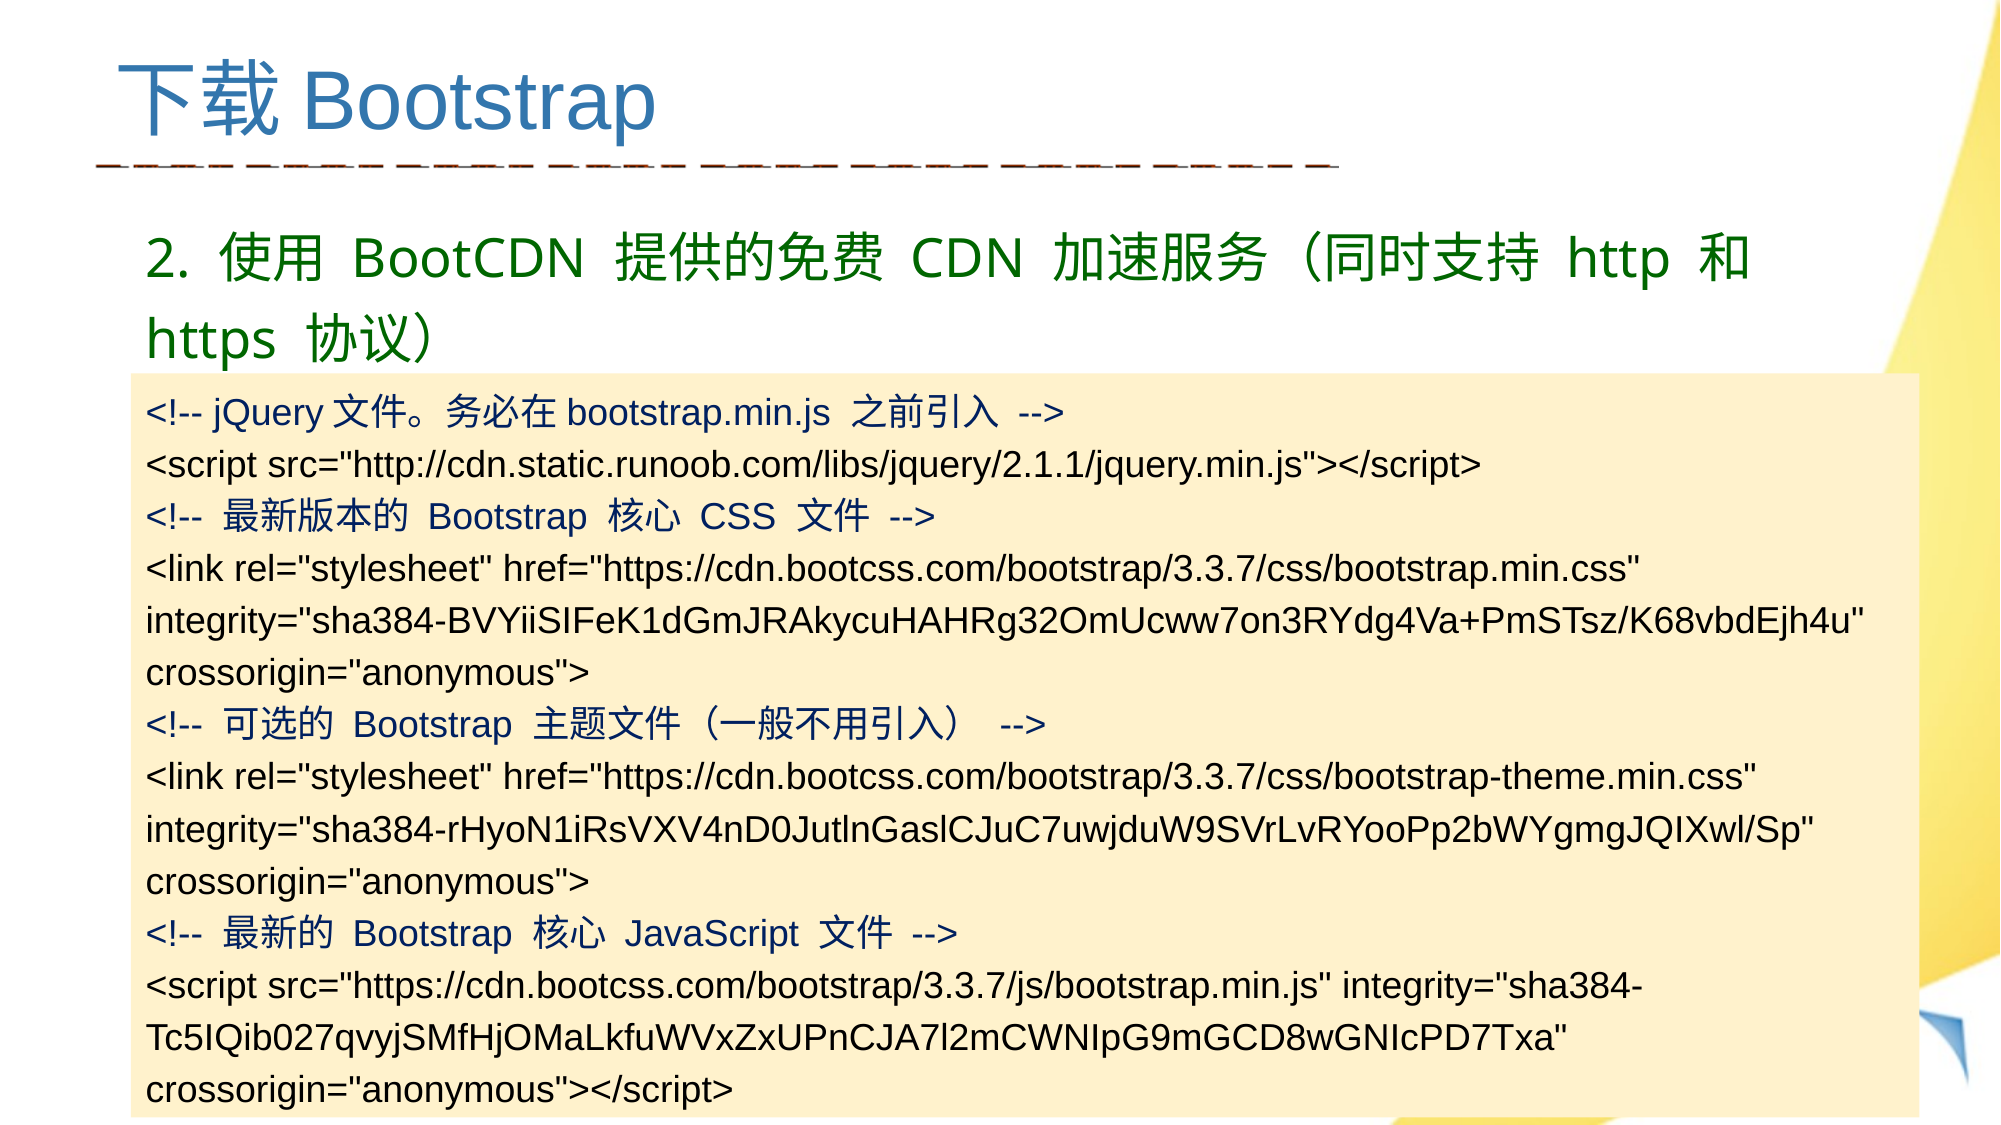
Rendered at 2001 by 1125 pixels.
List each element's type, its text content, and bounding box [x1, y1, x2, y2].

picture [88, 0, 2000, 1125]
text_box <!-- jQuery文件。务必在bootstrap.min.js 之前引入 --> <script src="http://cdn.static.runoob.com/libs/jquery/2.1.1/jquery.min.js"></script> <!-- 最新版本的 Bootstrap 核心 CSS 文件 --> <link rel="stylesheet" href="https://cdn.bootcss.com/bootstrap/3.3.7/css/bootstrap.min.css" integrity="sha384-BVYiiSIFeK1dGmJRAkycuHAHRg32OmUcww7on3RYdg4Va+PmSTsz/K68vbdEjh4u" crossorigin="anonymous"> <!-- 可选的 Bootstrap 主题文件（一般不用引入） --> <link rel="stylesheet" href="https://cdn.bootcss.com/bootstrap/3.3.7/css/bootstrap-theme.min.css" integrity="sha384-rHyoN1iRsVXV4nD0JutlnGaslCJuC7uwjduW9SVrLvRYooPp2bWYgmgJQIXwl/Sp" crossorigin="anonymous"> <!-- 最新的 Bootstrap 核心 JavaScript 文件 --> <script src="https://cdn.bootcss.com/bootstrap/3.3.7/js/bootstrap.min.js" integrity="sha384-Tc5IQib027qvyjSMfHjOMaLkfuWVxZxUPnCJA7l2mCWNIpG9mGCD8wGNIcPD7Txa" crossorigin="anonymous"></script> [130, 373, 1920, 1118]
text_box 2. 使用 BootCDN 提供的免费 CDN 加速服务（同时支持 http 和 https 协议） [130, 199, 1828, 373]
title 下载Bootstrap [99, 31, 1707, 162]
